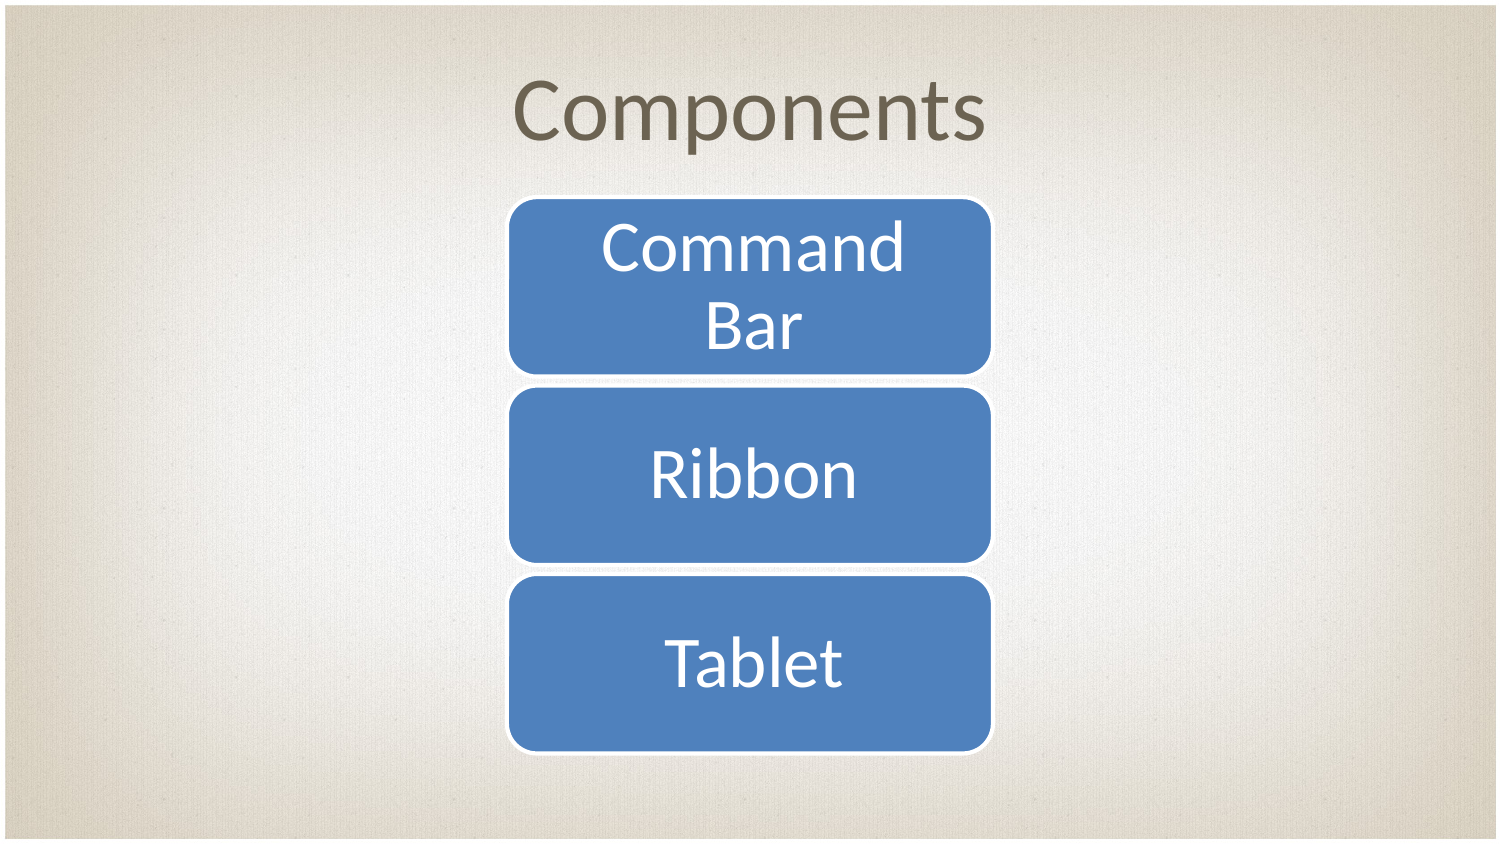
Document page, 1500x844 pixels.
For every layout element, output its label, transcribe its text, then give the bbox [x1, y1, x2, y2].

title Components [75, 33, 1425, 175]
picture [0, 0, 1500, 844]
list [74, 196, 1426, 754]
